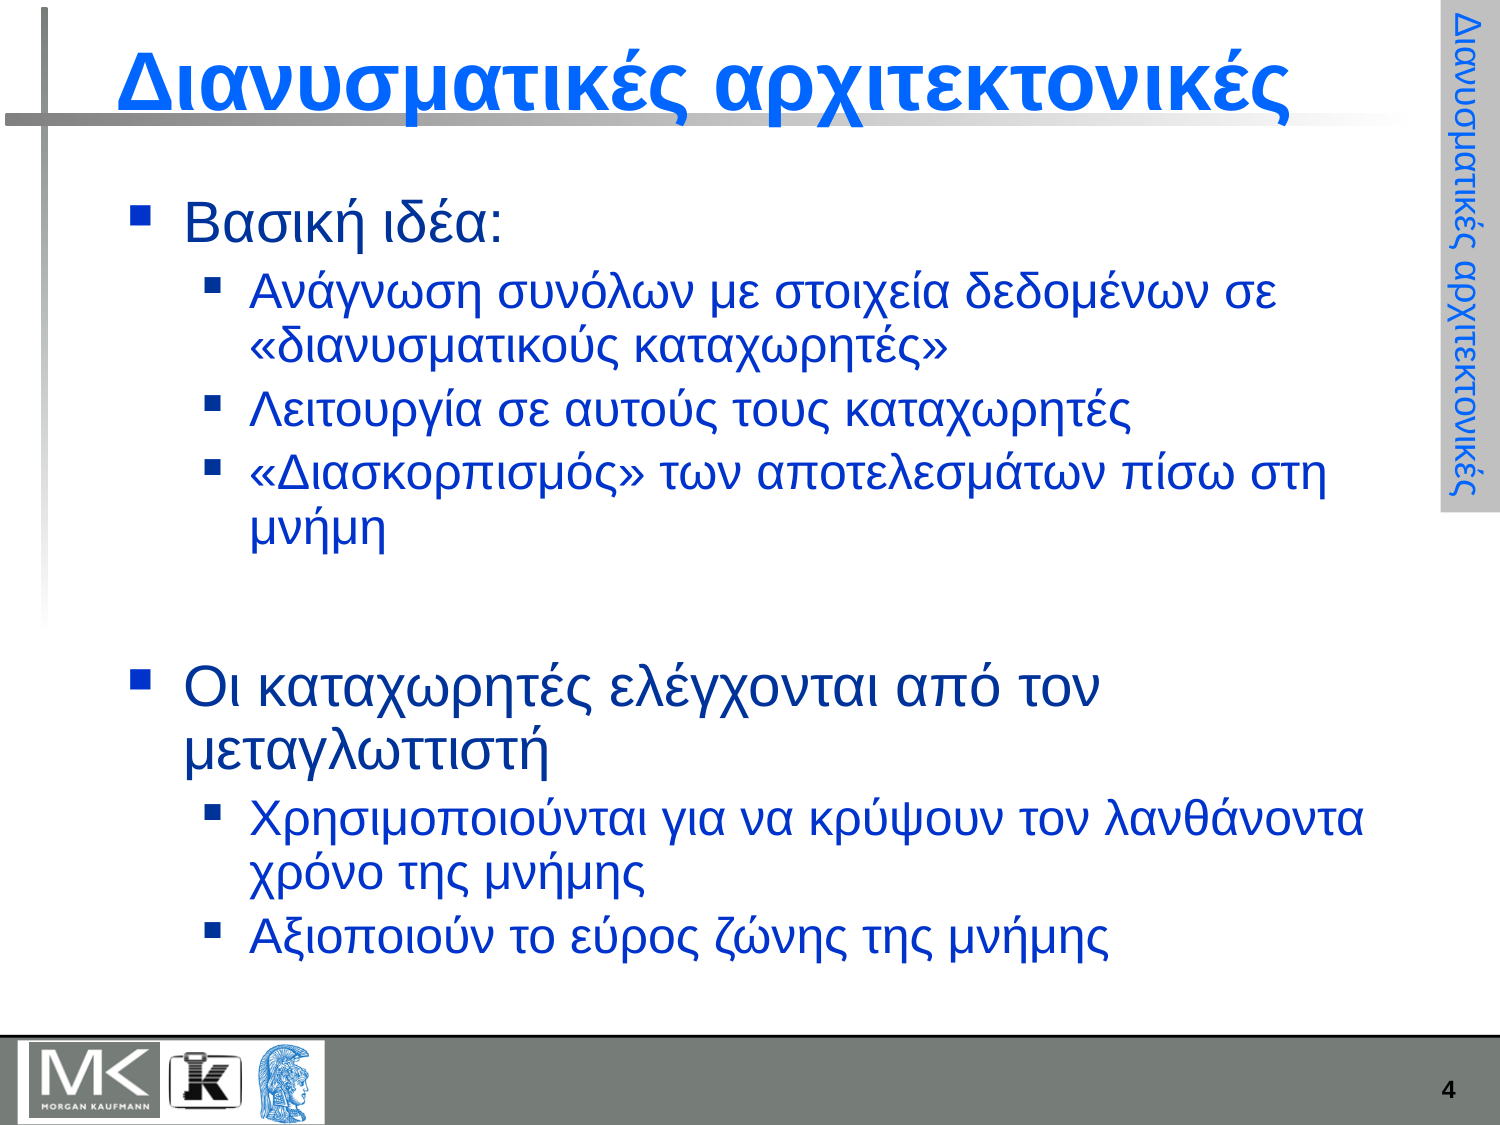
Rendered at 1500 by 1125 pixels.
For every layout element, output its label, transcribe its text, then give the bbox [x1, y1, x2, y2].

title Διανυσματικές αρχιτεκτονικές [100, 17, 1440, 135]
picture [29, 1042, 160, 1118]
picture [256, 1042, 311, 1124]
list Βασική ιδέα: Ανάγνωση συνόλων με στοιχεία δεδομένων σε «διανυσματικούς καταχωρητές» Λειτουργία σε αυτούς τους καταχωρητές «Διασκορπισμός» των αποτελεσμάτων πίσω στη μνήμη Οι καταχωρητές ελέγχονται από τον μεταγλωττιστή Χρησιμοποιούνται για να κρύψουν τον λανθάνοντα χρόνο της μνήμης Αξιοποιούν το εύρος ζώνης της μνήμης [111, 184, 1470, 1024]
text_box Διανυσματικές αρχιτεκτονικές [1440, 0, 1500, 513]
